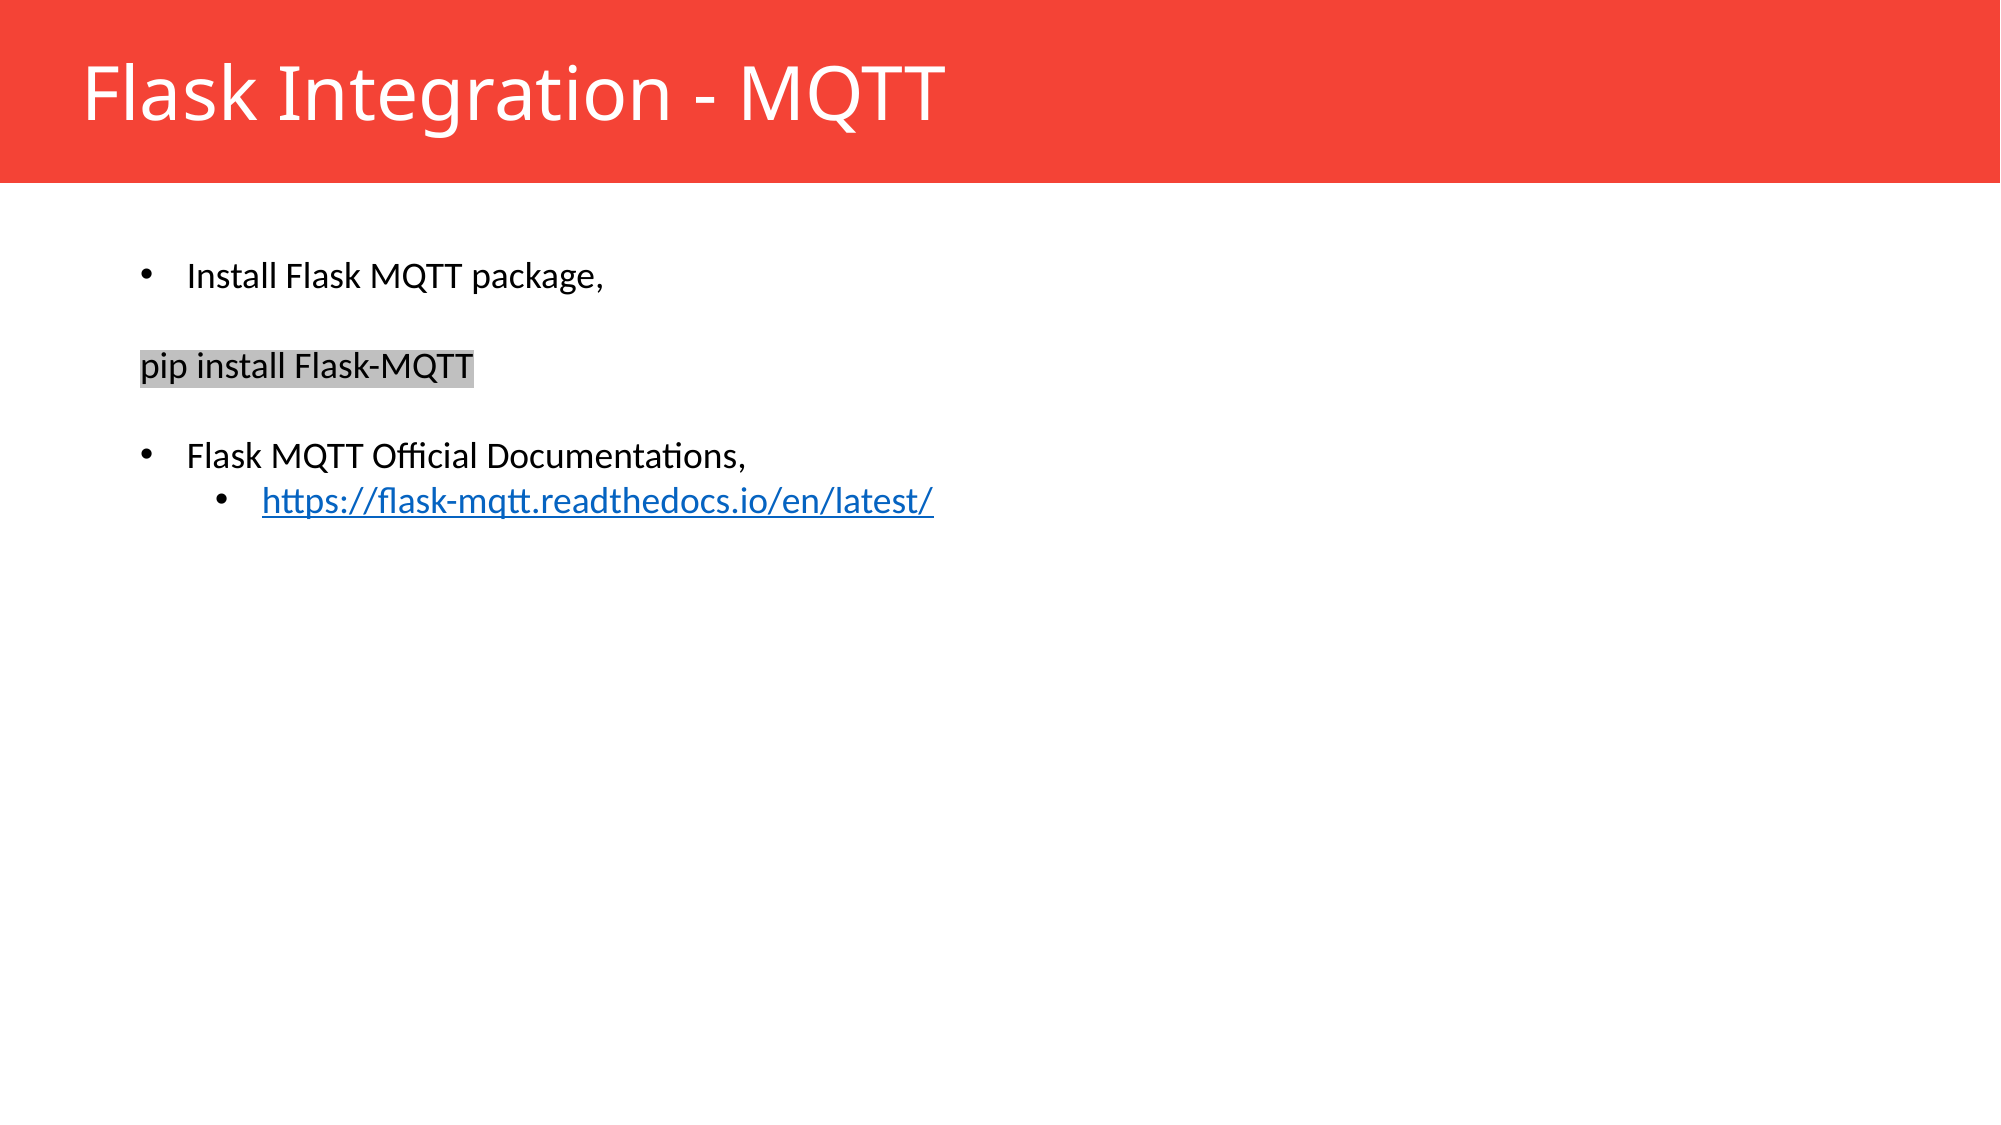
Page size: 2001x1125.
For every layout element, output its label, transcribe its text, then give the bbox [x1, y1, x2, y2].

text_box Flask Integration - MQTT [67, 37, 962, 143]
text_box Install Flask MQTT package, pip install Flask-MQTT Flask MQTT Official Documentations, https://flask-mqtt.readthedocs.io/en/latest/ [125, 243, 1839, 529]
text_box [0, 0, 2000, 184]
